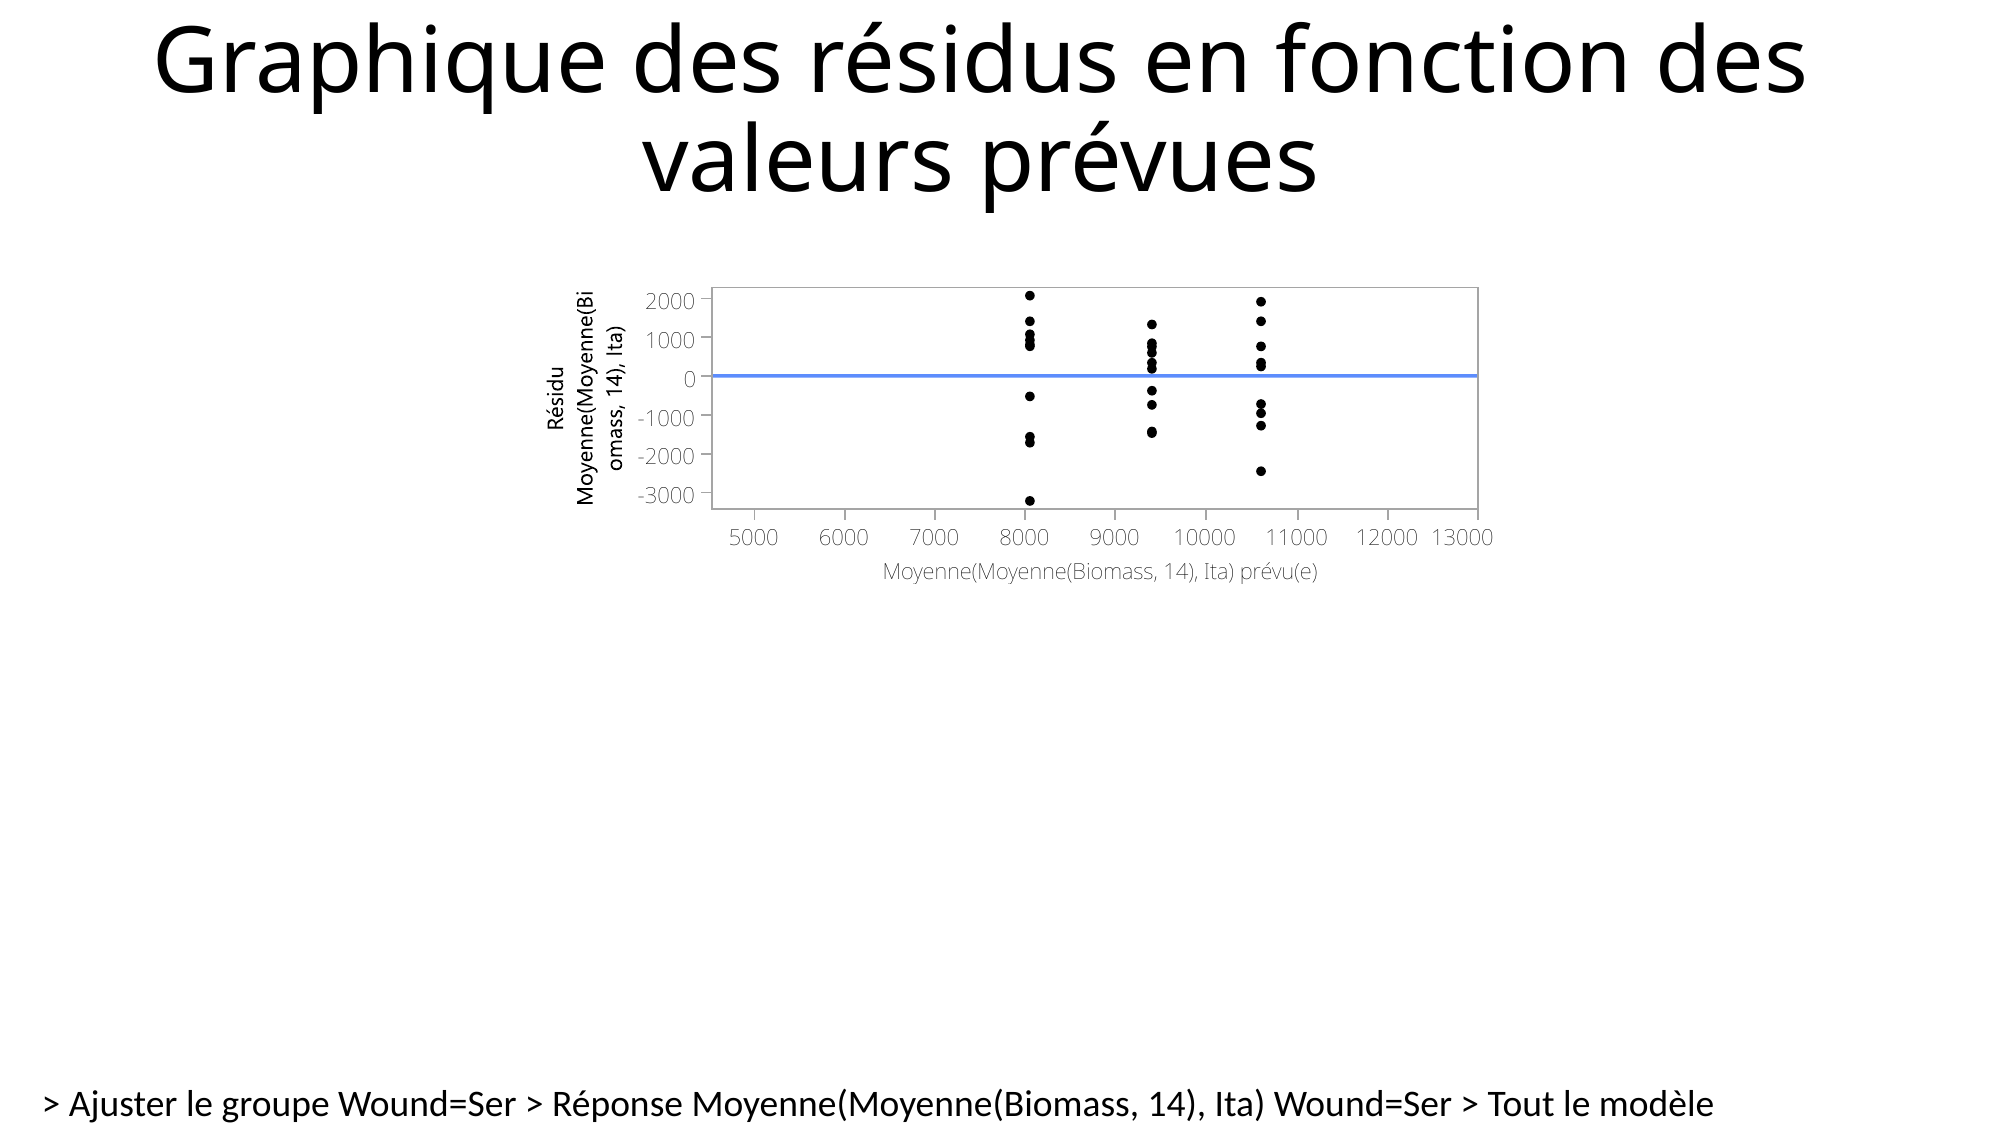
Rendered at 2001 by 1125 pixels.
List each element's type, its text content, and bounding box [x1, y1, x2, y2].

title Graphique des résidus en fonction des valeurs prévues [0, 0, 1963, 225]
text_box > Ajuster le groupe Wound=Ser > Réponse Moyenne(Moyenne(Biomass, 14), Ita) Wound=Ser > Tout le modèle [41, 1079, 1717, 1125]
picture [528, 270, 1510, 604]
